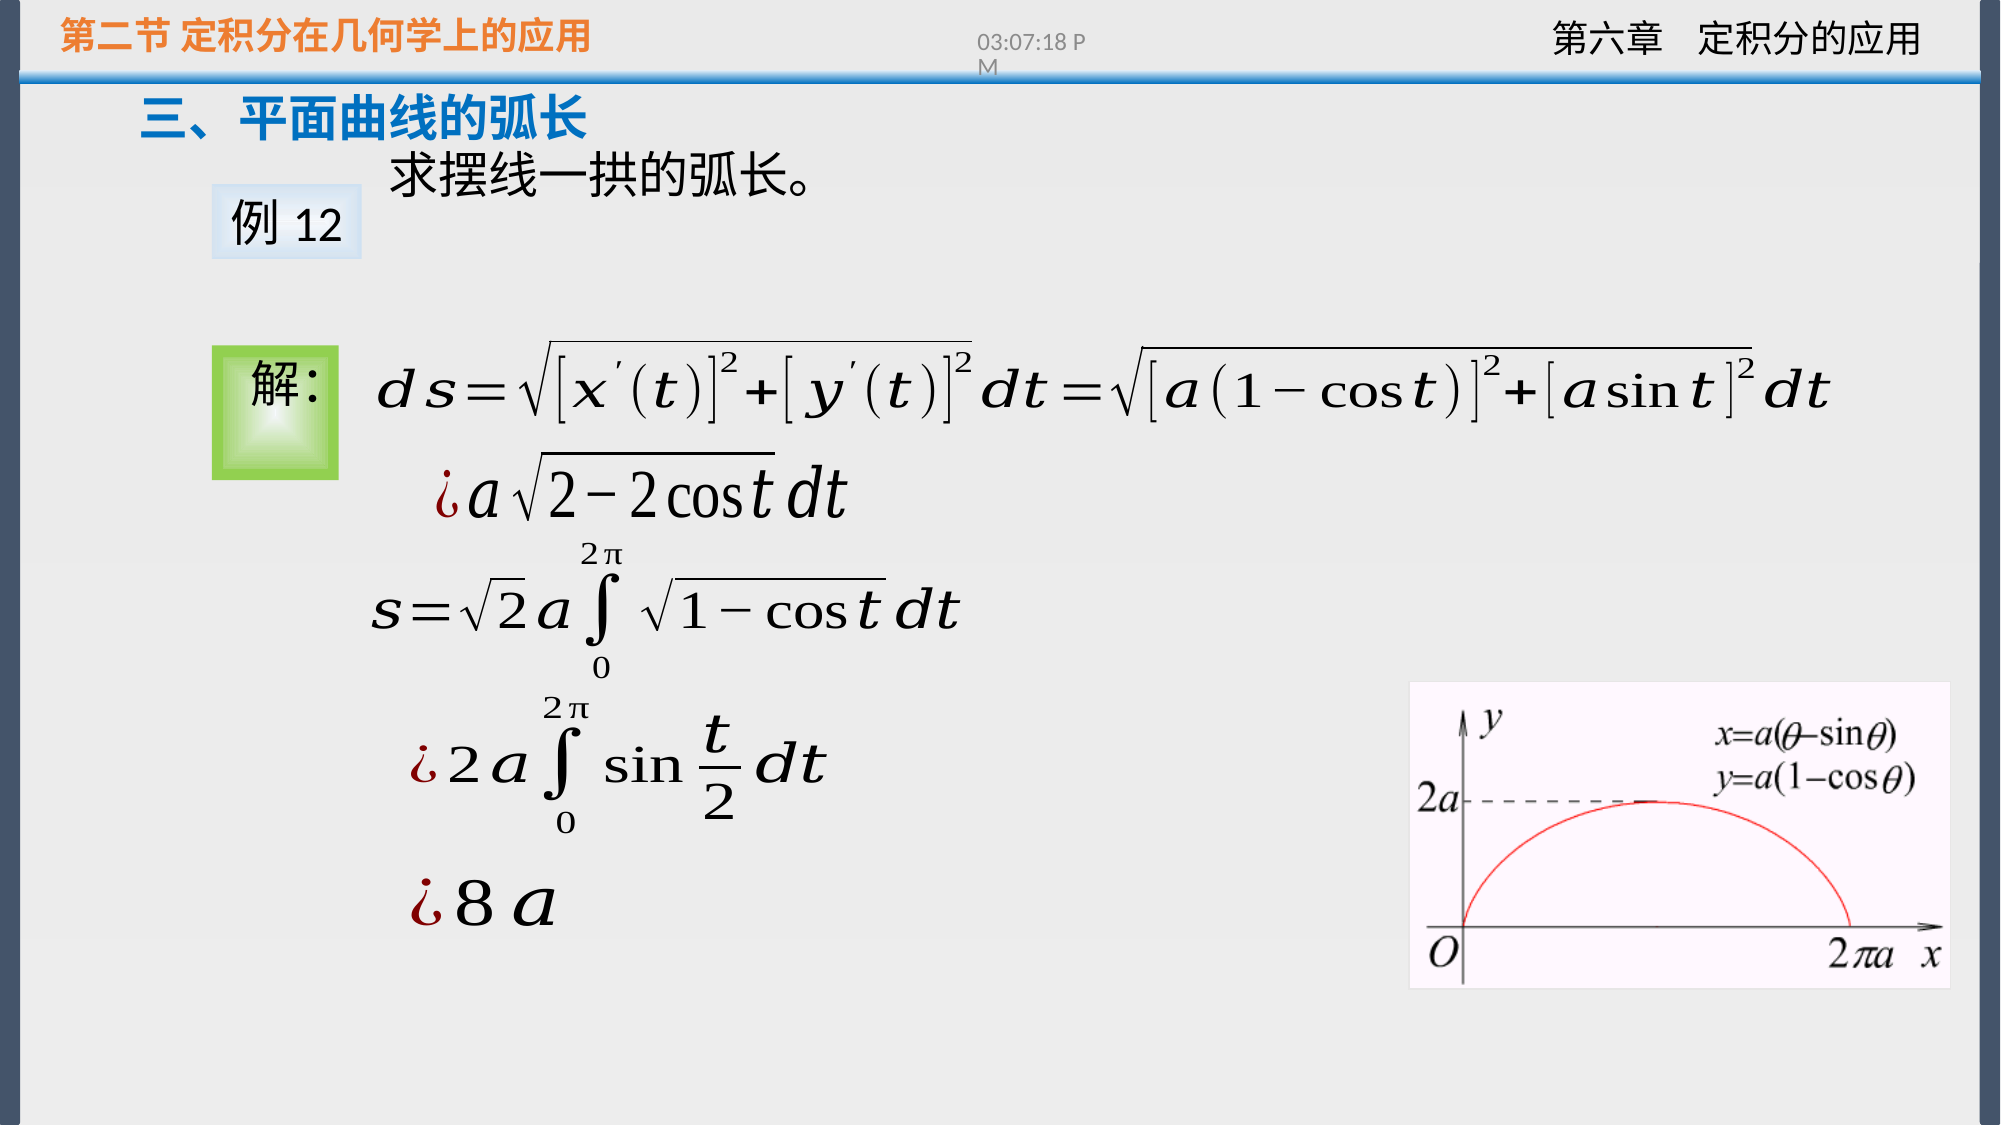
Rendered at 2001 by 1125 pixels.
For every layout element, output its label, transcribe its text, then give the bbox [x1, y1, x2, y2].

picture [1409, 682, 1950, 989]
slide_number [962, 10, 1106, 71]
text_box 解： [211, 345, 339, 481]
text_box 第二节 定积分在几何学上的应用 [44, 4, 638, 64]
text_box 三、平面曲线的弧长 [123, 77, 625, 156]
text_box 例12 [211, 184, 362, 259]
